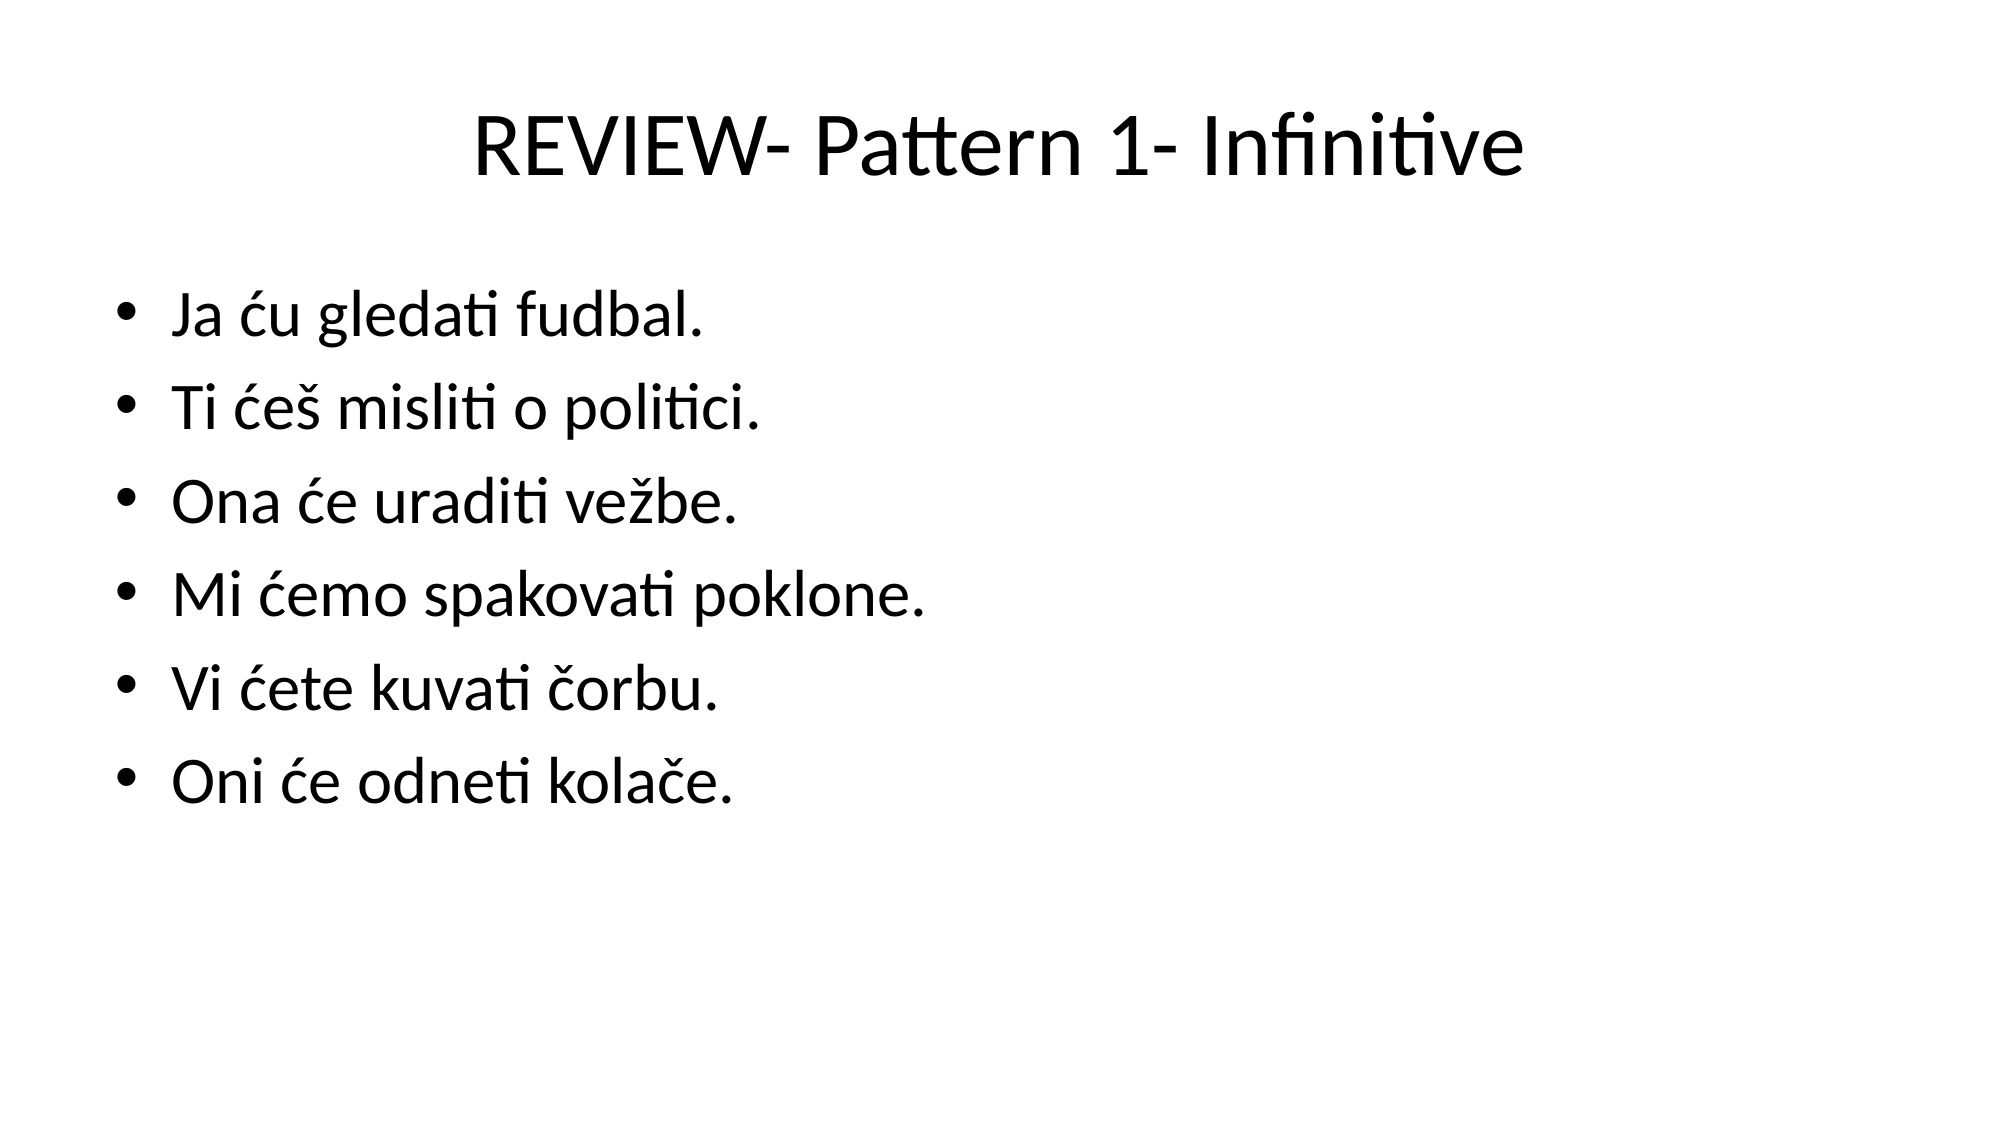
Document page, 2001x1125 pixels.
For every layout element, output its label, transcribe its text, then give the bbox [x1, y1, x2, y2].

list Ja ću gledati fudbal. Ti ćeš misliti o politici. Ona će uraditi vežbe. Mi ćemo spakovati poklone. Vi ćete kuvati čorbu. Oni će odneti kolače. [99, 262, 1900, 1005]
title REVIEW- Pattern 1- Infinitive [99, 45, 1900, 233]
